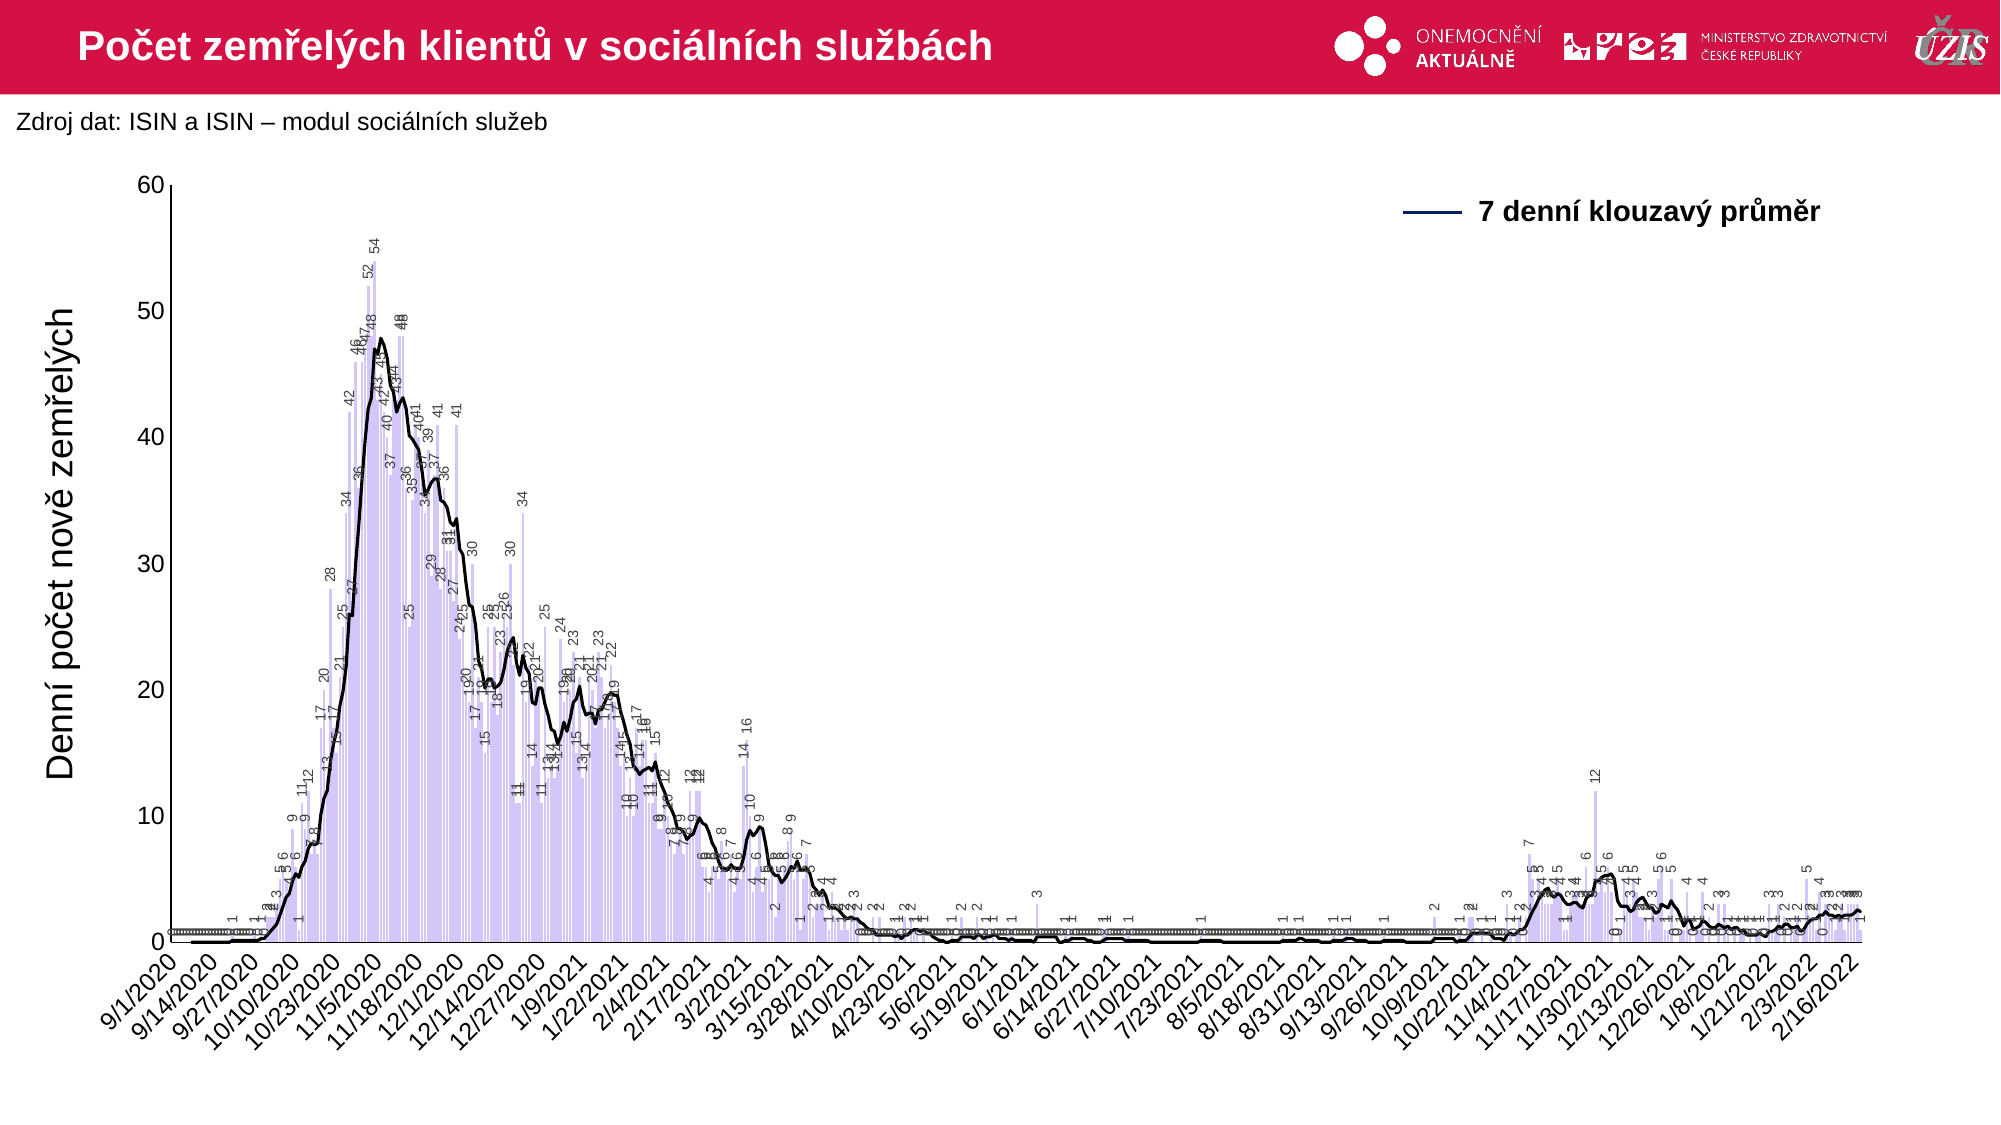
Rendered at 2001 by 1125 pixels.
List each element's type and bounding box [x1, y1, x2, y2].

text_box [1, 98, 564, 143]
picture [1915, 15, 1989, 66]
chart [57, 153, 1901, 1074]
title [62, 0, 1265, 95]
picture [1334, 16, 1542, 76]
picture [1563, 31, 1888, 60]
text_box [27, 292, 57, 797]
